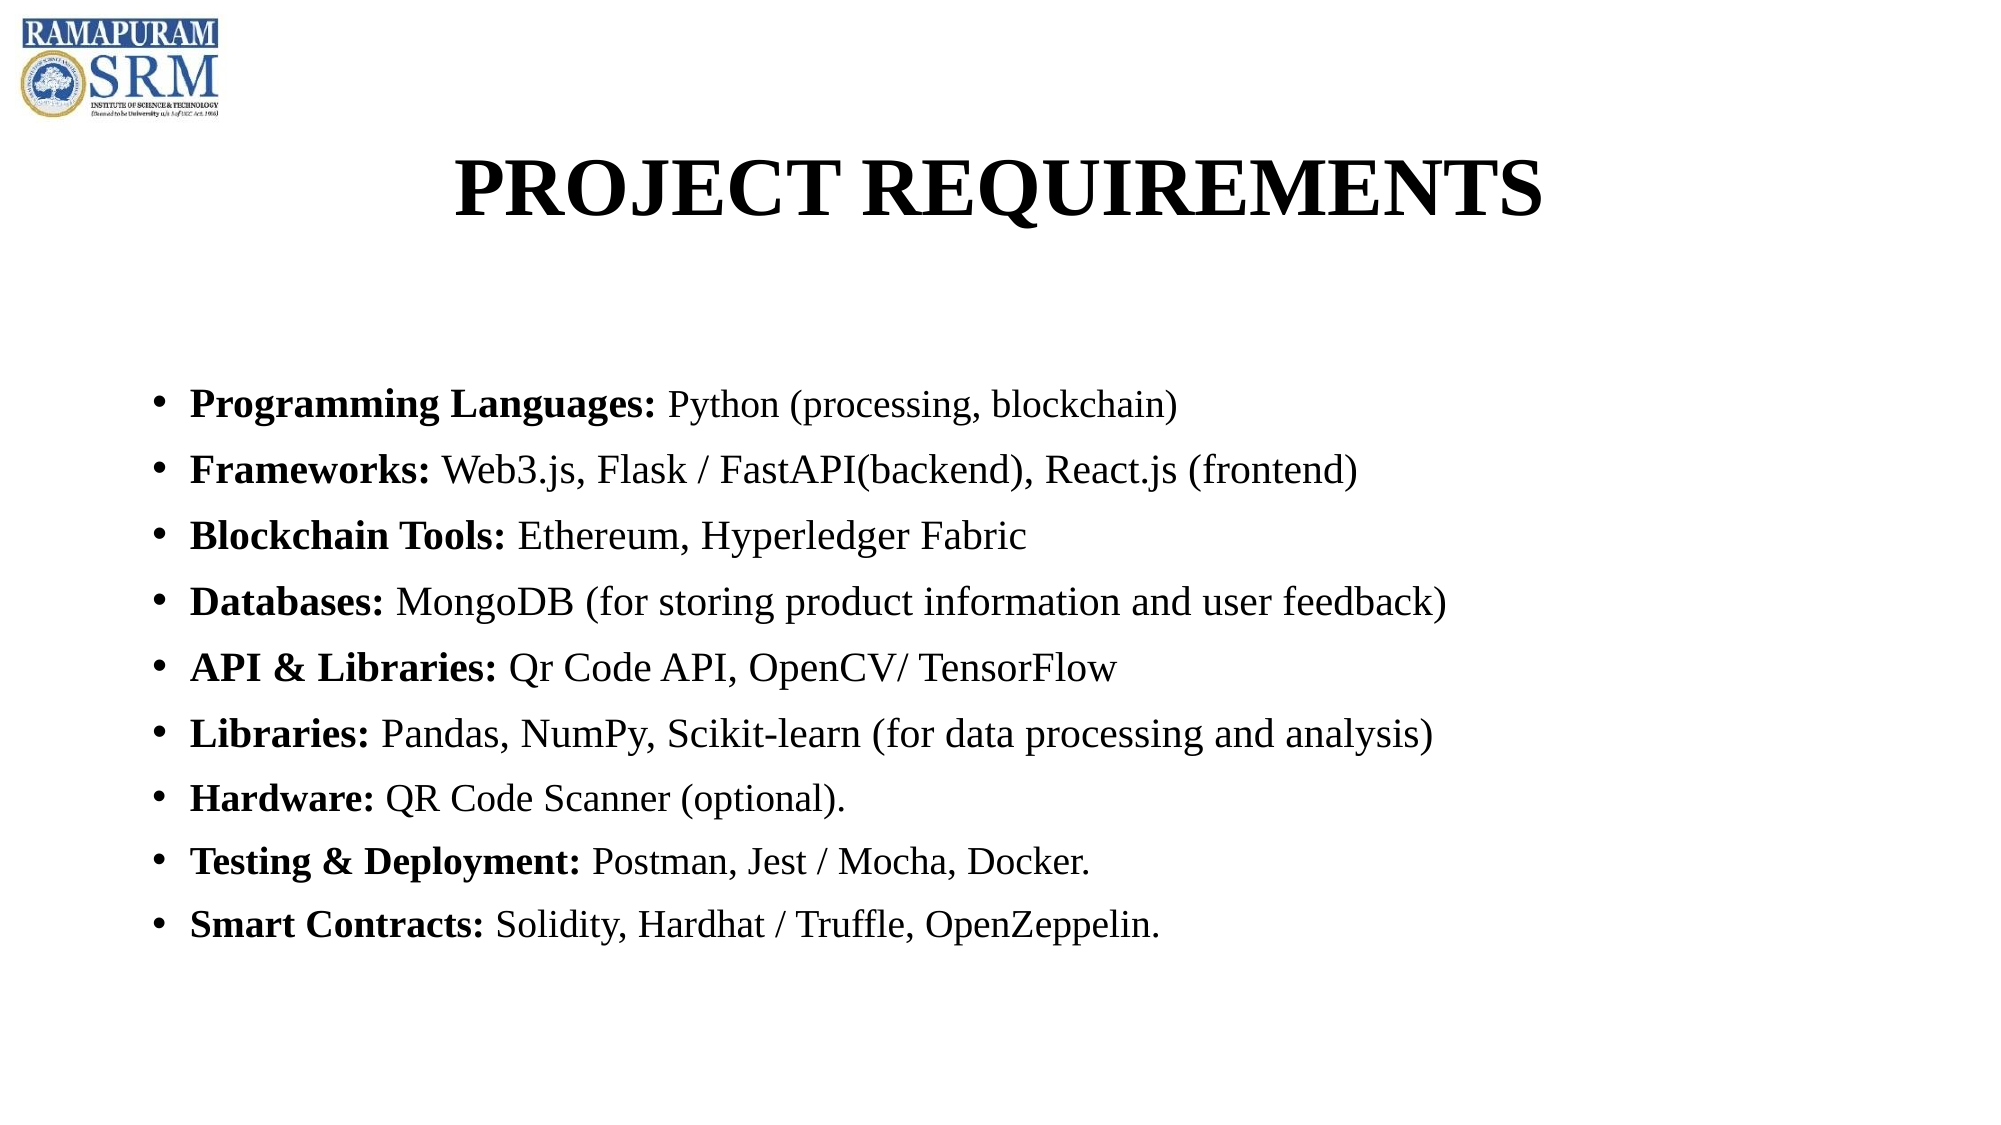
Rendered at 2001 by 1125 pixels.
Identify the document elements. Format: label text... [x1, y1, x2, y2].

picture [0, 0, 234, 135]
title PROJECT REQUIREMENTS [137, 80, 1863, 283]
list Programming Languages: Python (processing, blockchain) Frameworks: Web3.js, Flask / FastAPI(backend), React.js (frontend) Blockchain Tools: Ethereum, Hyperledger Fabric Databases: MongoDB (for storing product information and user feedback) API & Libraries: Qr Code API, OpenCV/ TensorFlow Libraries: Pandas, NumPy, Scikit-learn (for data processing and analysis) Hardware: QR Code Scanner (optional). Testing & Deployment: Postman, Jest / Mocha, Docker. Smart Contracts: Solidity, Hardhat / Truffle, OpenZeppelin. [137, 283, 1863, 998]
